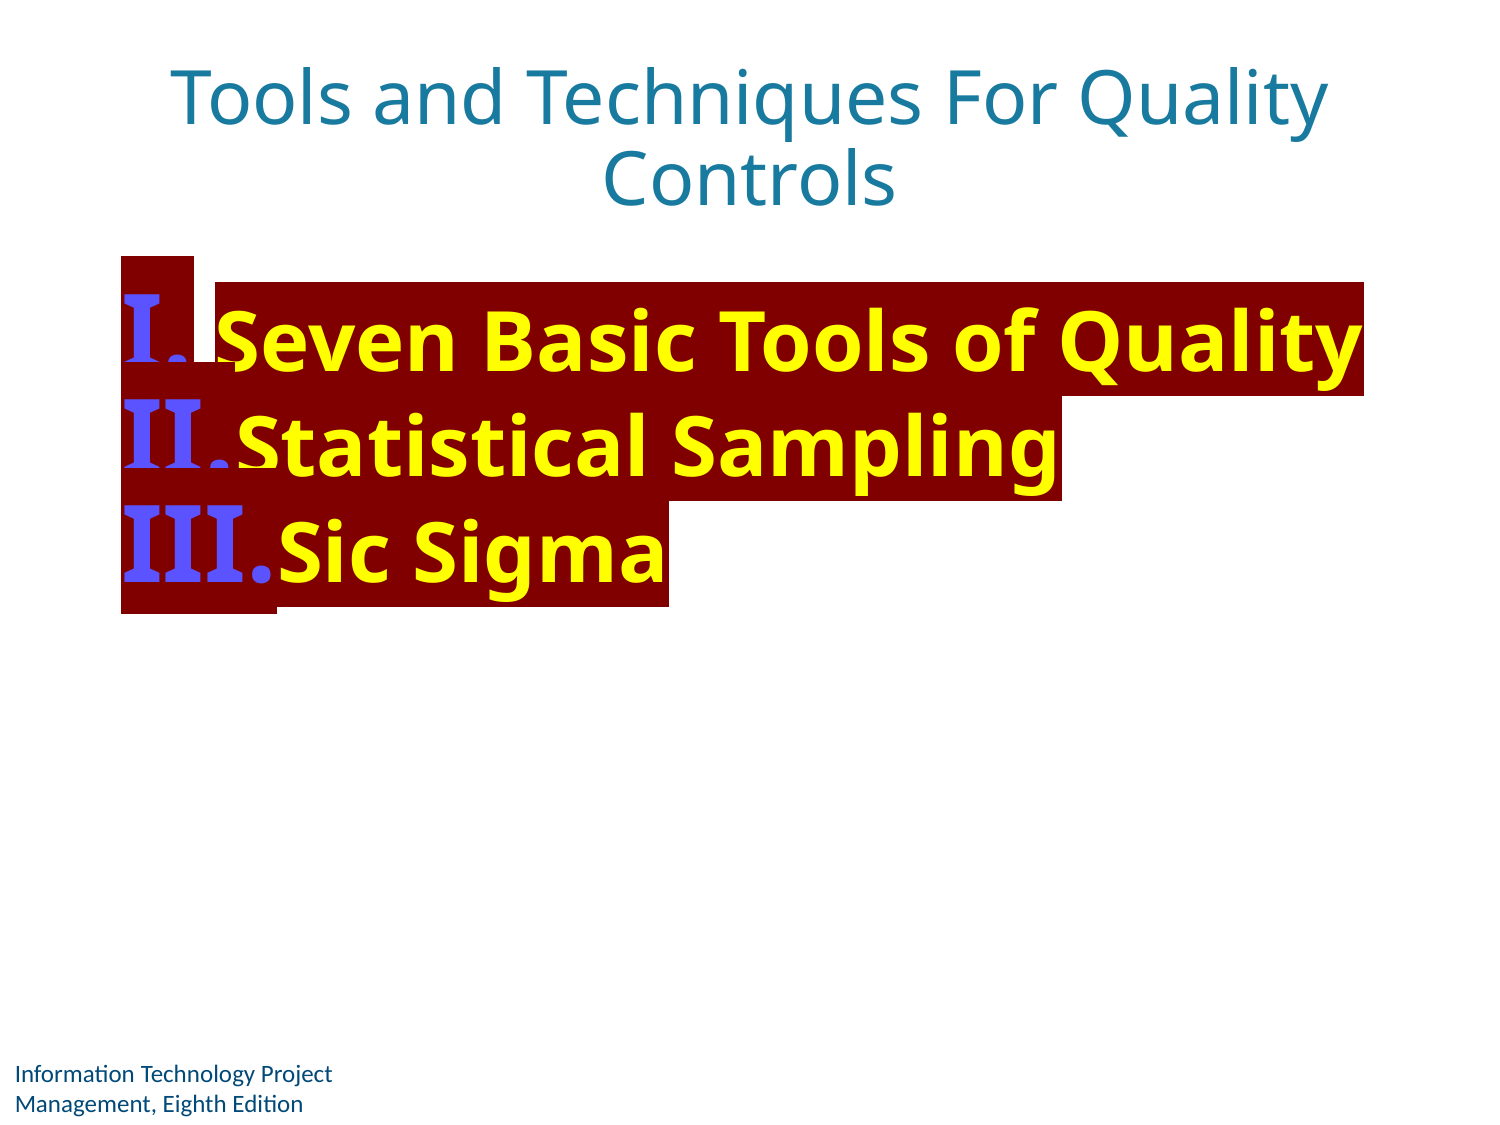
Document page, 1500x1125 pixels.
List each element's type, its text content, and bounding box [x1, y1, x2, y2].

title Tools and Techniques For Quality Controls [103, 59, 1397, 278]
list Seven Basic Tools of Quality Statistical Sampling Sic Sigma [103, 299, 1397, 1014]
footer Information Technology Project Management, Eighth Edition [0, 1065, 425, 1125]
